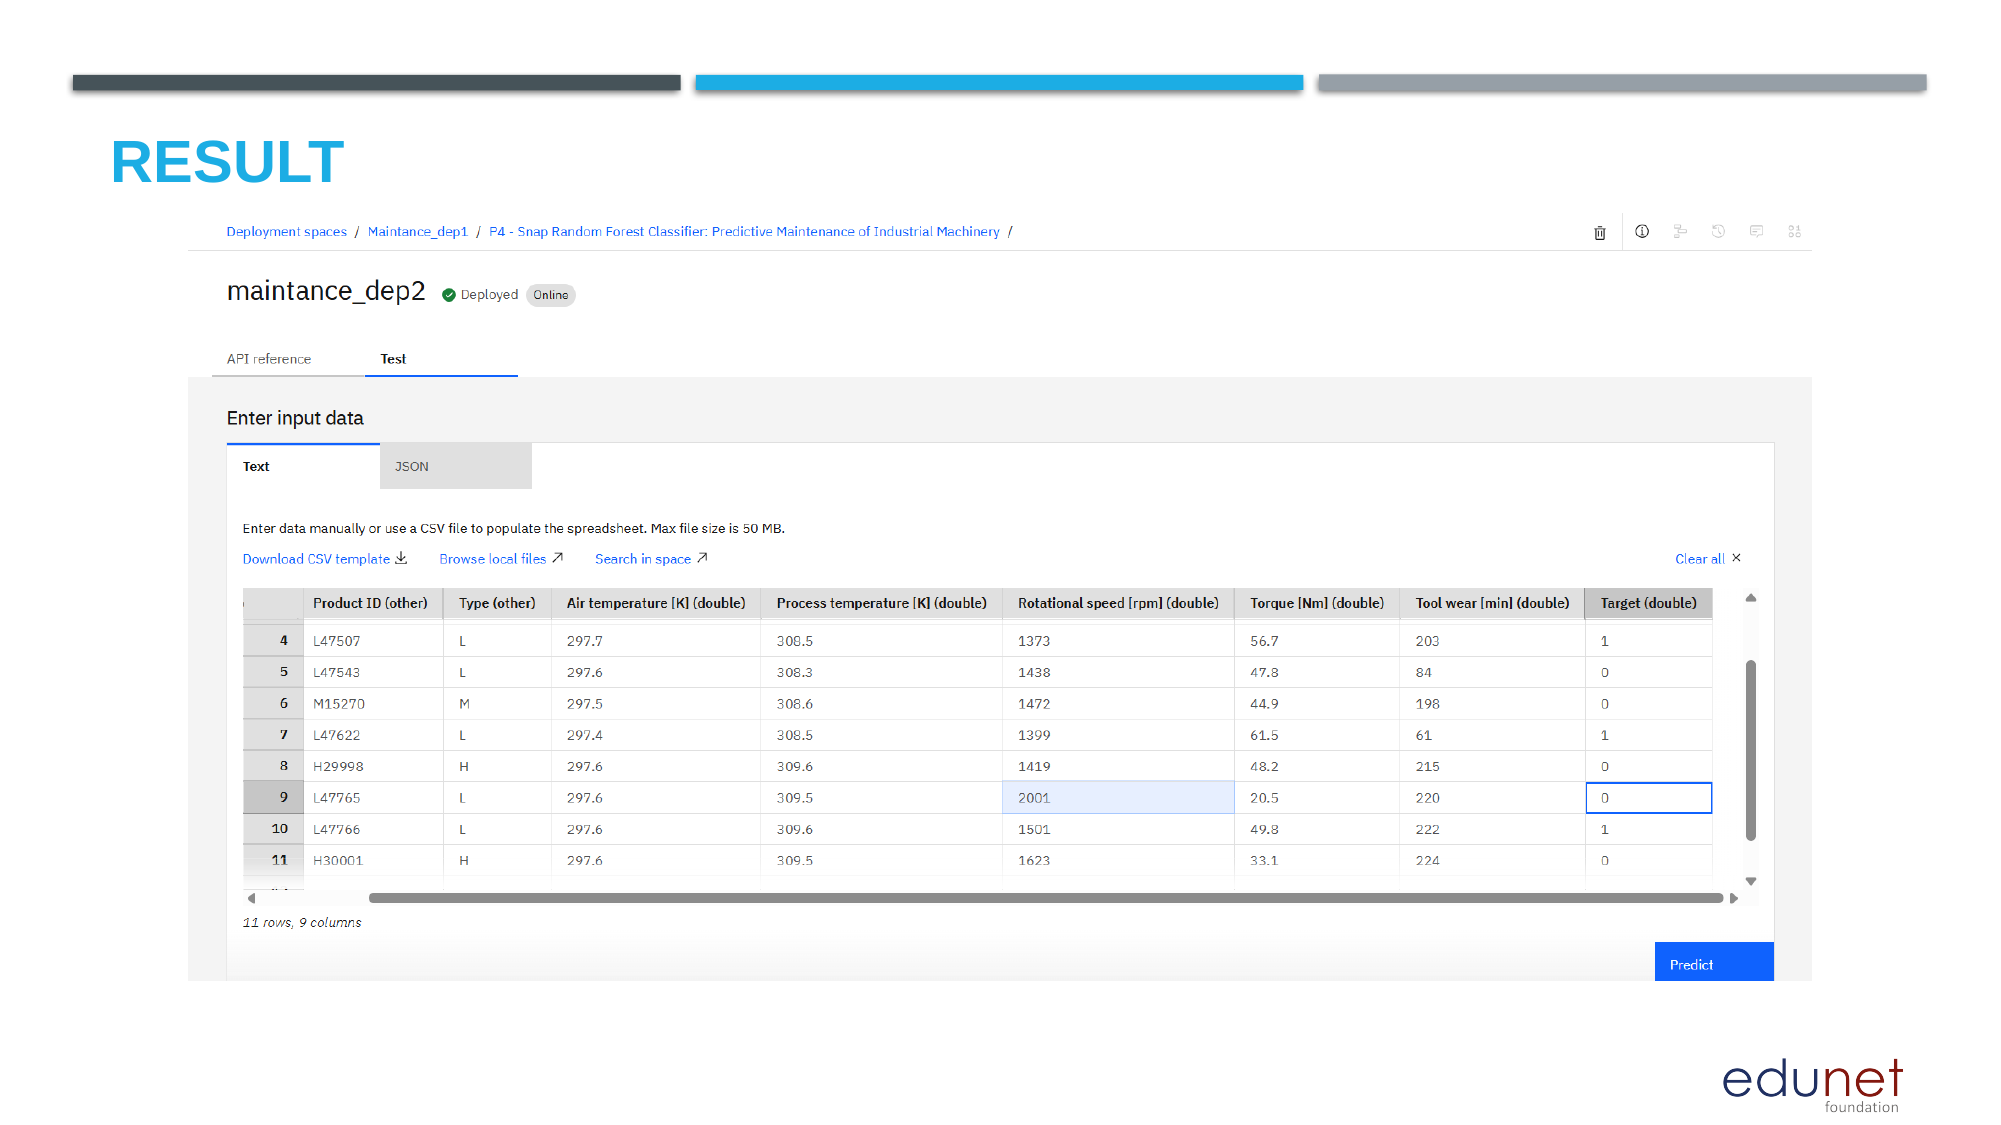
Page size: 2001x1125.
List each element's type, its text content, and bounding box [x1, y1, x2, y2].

title Result [95, 115, 1905, 203]
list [187, 212, 1813, 981]
picture [1719, 1056, 1905, 1116]
